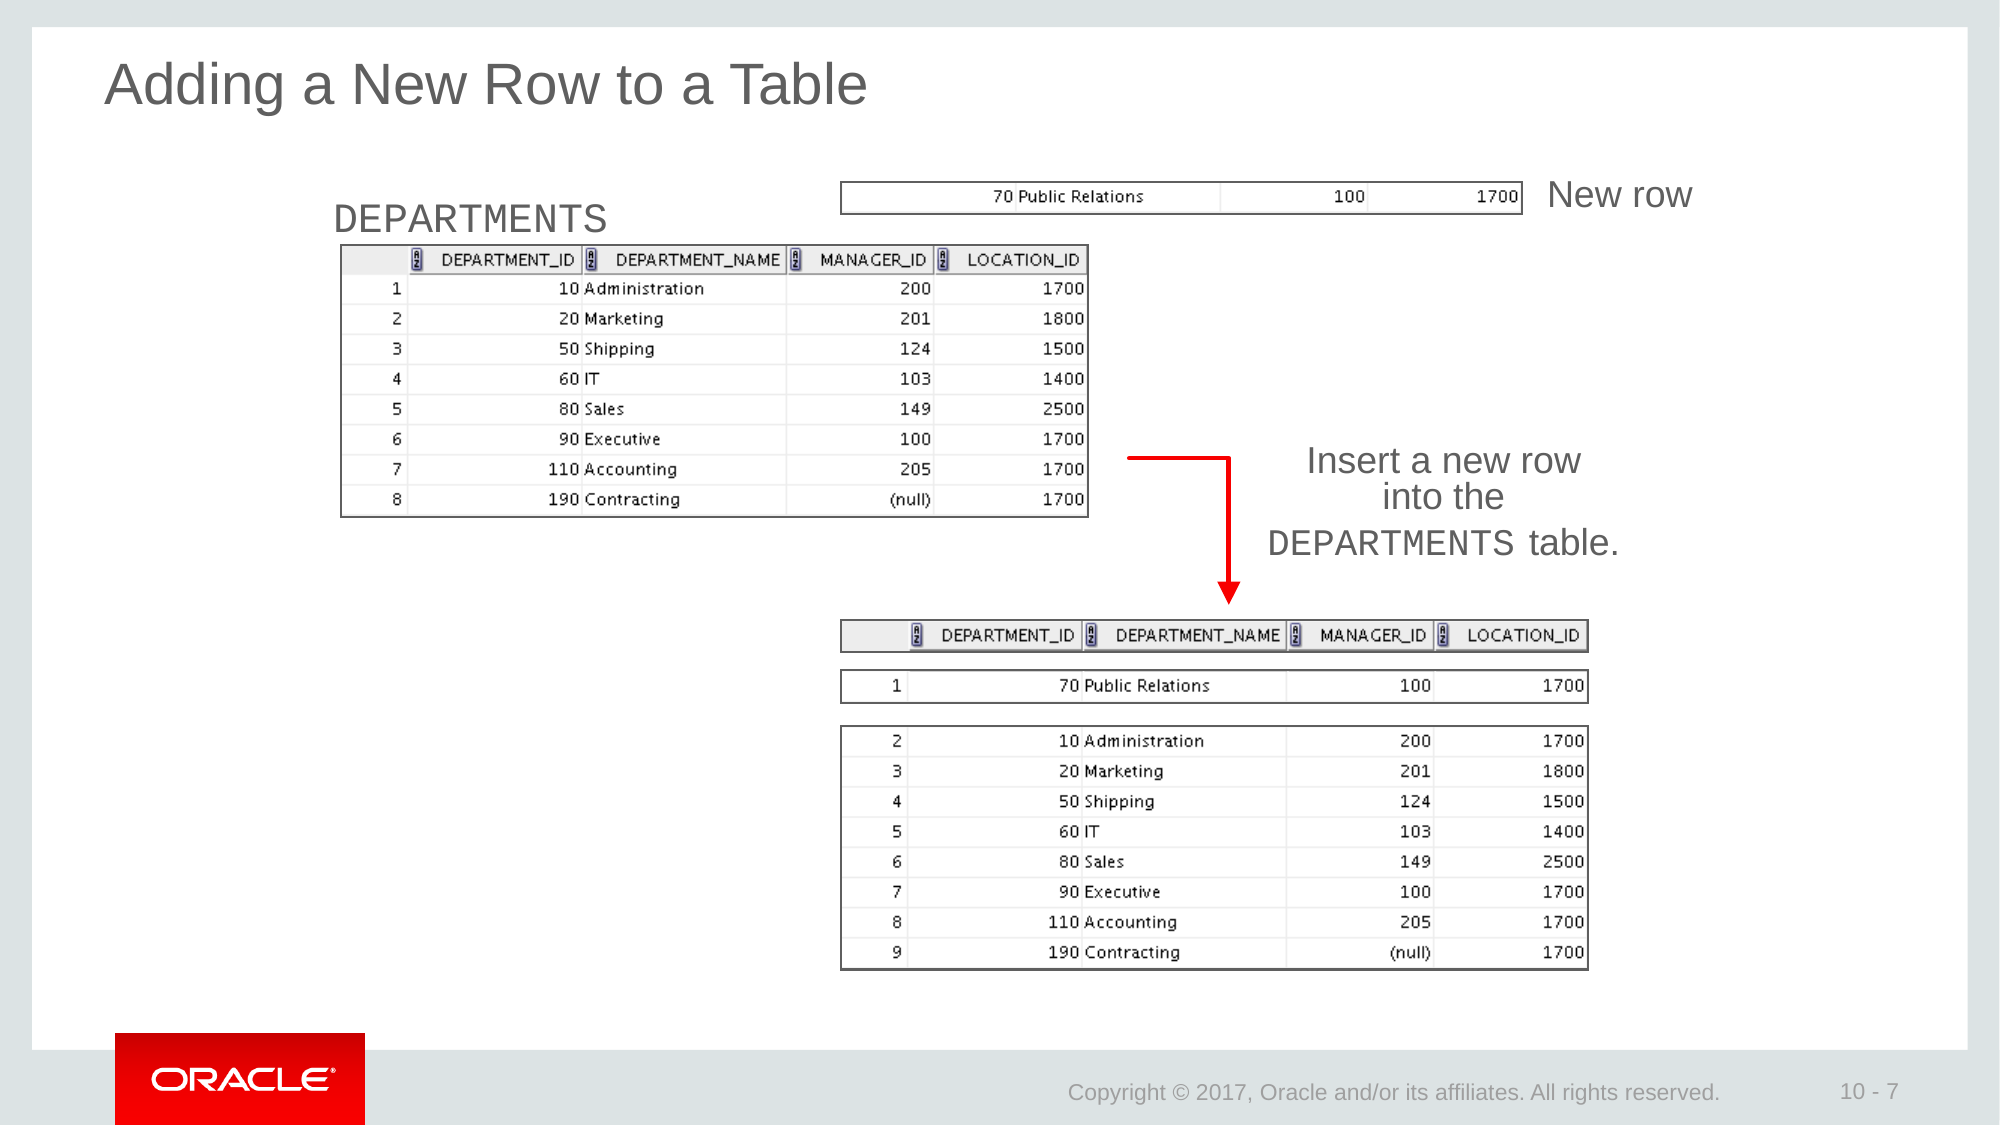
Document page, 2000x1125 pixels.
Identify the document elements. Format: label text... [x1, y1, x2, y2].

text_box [316, 170, 1717, 969]
picture [115, 1033, 365, 1125]
title Adding a New Row to a Table [101, 43, 1898, 188]
